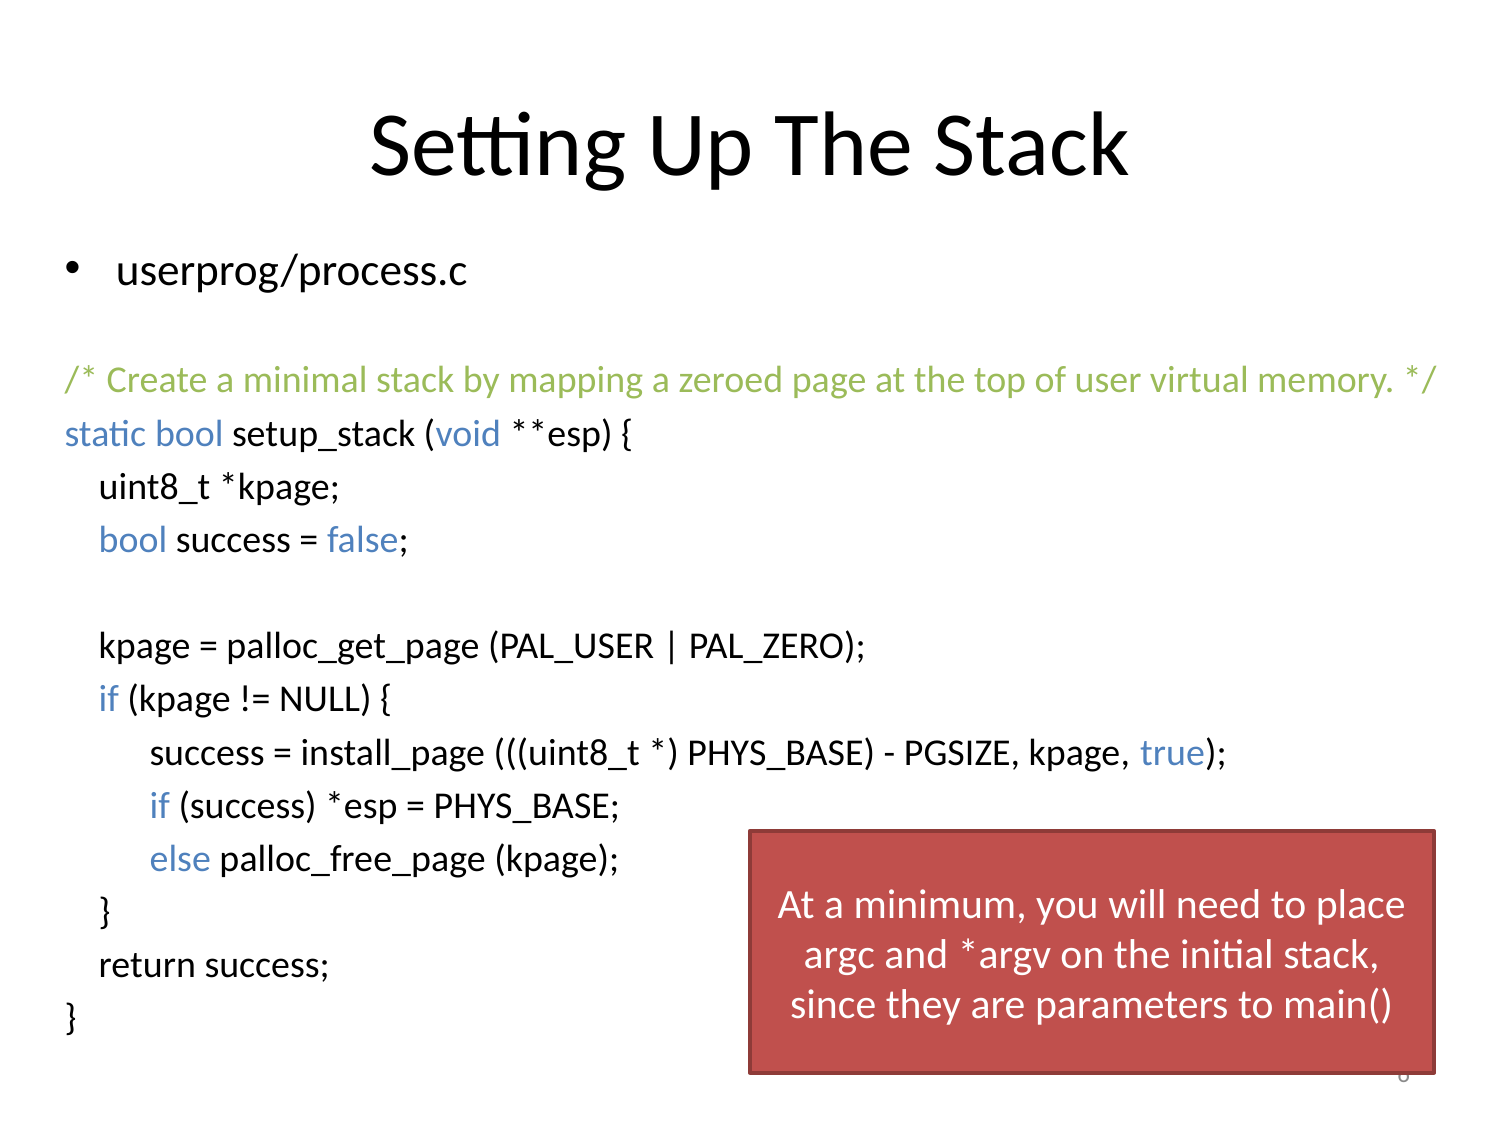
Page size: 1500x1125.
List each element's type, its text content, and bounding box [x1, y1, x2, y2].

slide_number 6 [1074, 1075, 1425, 1103]
text_box At a minimum, you will need to place argc and *argv on the initial stack, since they are parameters to main() [748, 829, 1436, 1075]
title Setting Up The Stack [75, 45, 1425, 232]
list userprog/process.c /* Create a minimal stack by mapping a zeroed page at the top of user virtual memory. */ static bool setup_stack (void **esp) { uint8_t *kpage; bool success = false; kpage = palloc_get_page (PAL_USER | PAL_ZERO); if (kpage != NULL) { success = install_page (((uint8_t *) PHYS_BASE) - PGSIZE, kpage, true); if (success) *esp = PHYS_BASE; else palloc_free_page (kpage); } return success; } [49, 232, 1461, 1056]
